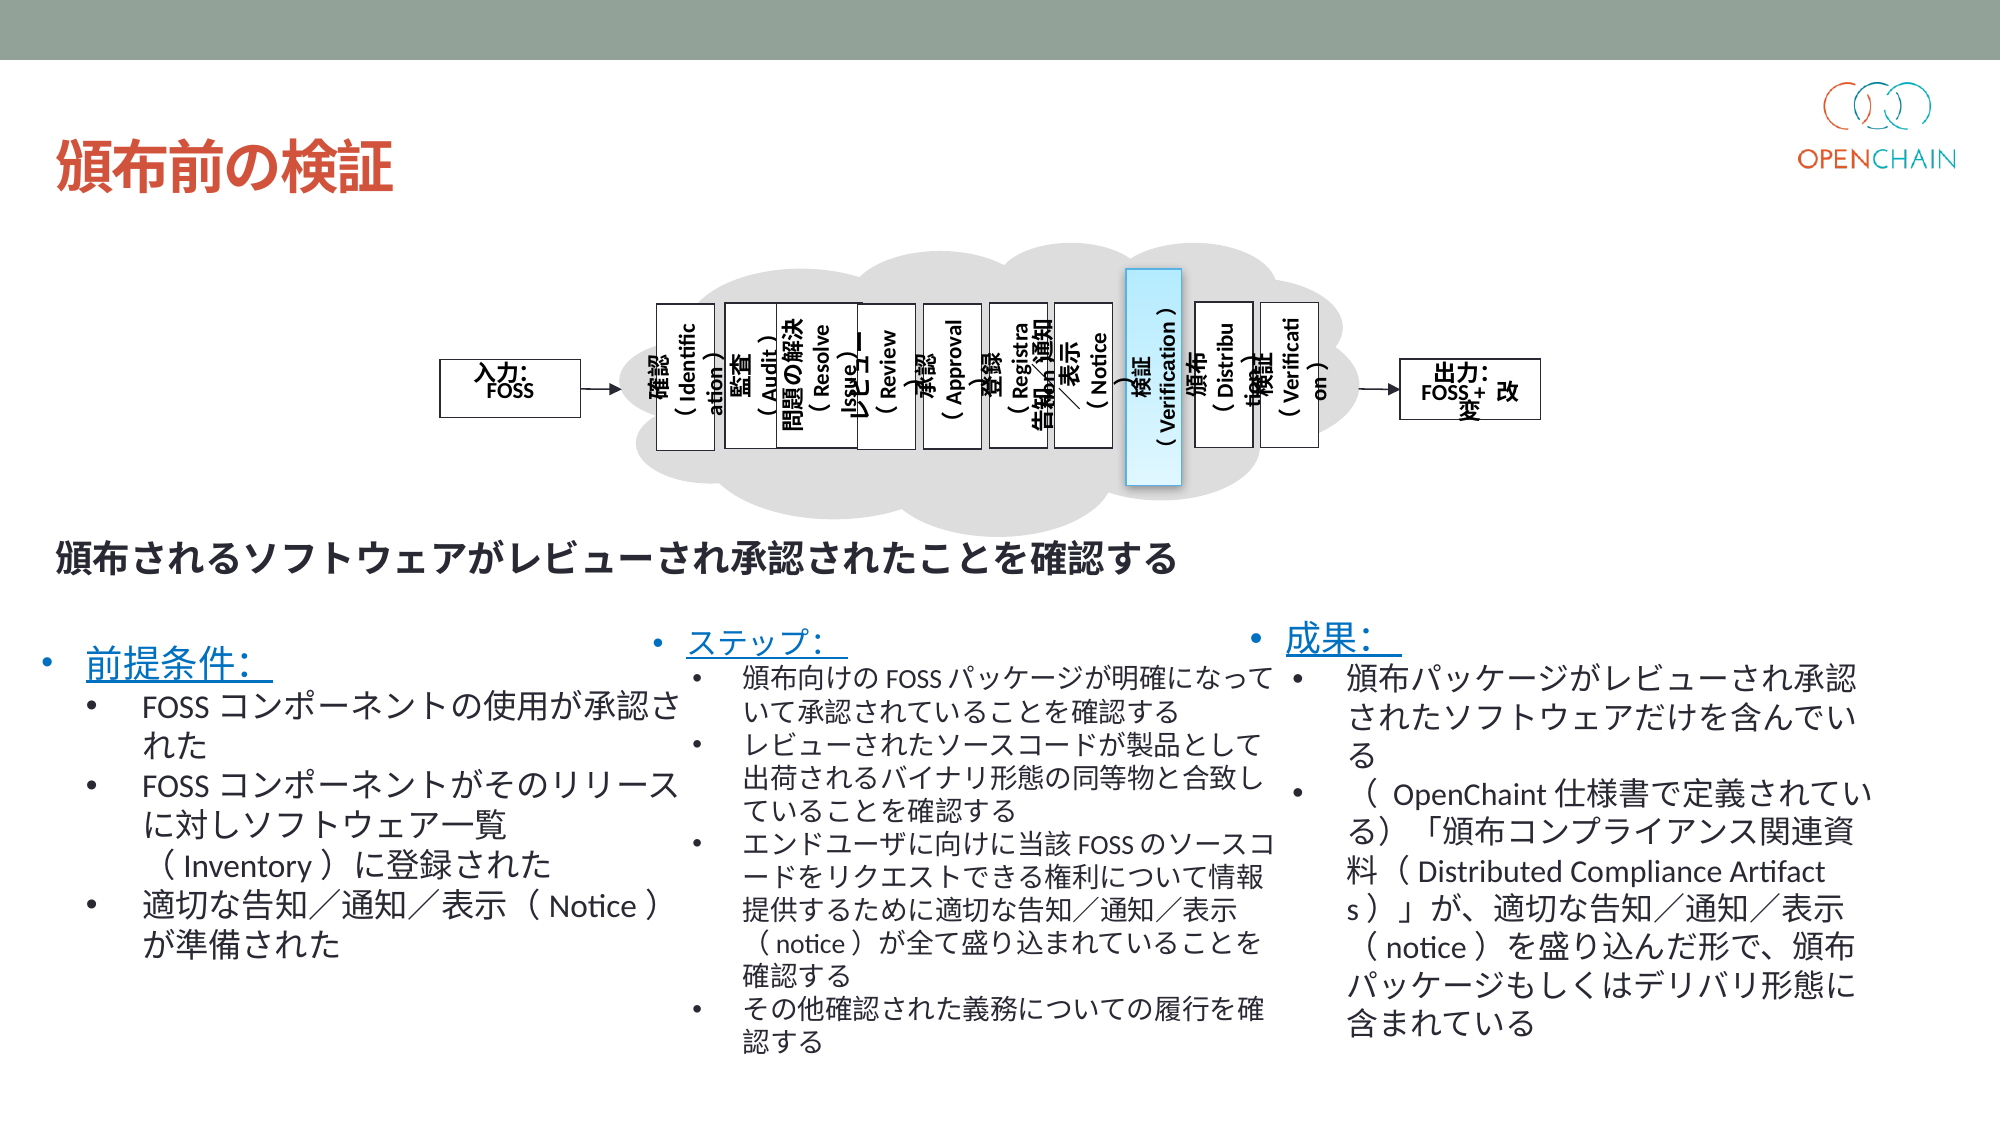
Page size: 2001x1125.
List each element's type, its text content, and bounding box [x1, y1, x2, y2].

text_box 登録（Registration） [989, 302, 1048, 449]
text_box ステップ： 頒布向けのFOSSパッケージが明確になっていて承認されていることを確認する レビューされたソースコードが製品として出荷されるバイナリ形態の同等物と合致していることを確認する エンドユーザに向けに当該FOSSのソースコードをリクエストできる権利について情報提供するために適切な告知／通知／表示（notice）が全て盛り込まれていることを確認する その他確認された義務についての履行を確認する [637, 620, 1300, 1075]
text_box 成果： 頒布パッケージがレビューされ承認されたソフトウェアだけを含んでいる （ OpenChaint仕様書で定義されている）「頒布コンプライアンス関連資料（Distributed Compliance Artifacts）」が、適切な告知／通知／表示（notice）を盛り込んだ形で、頒布パッケージもしくはデリバリ形態に含まれている [1234, 612, 1898, 1053]
text_box 承認（Approval） [923, 303, 982, 449]
text_box 頒布（Distribution） [1194, 302, 1253, 448]
text_box 頒布されるソフトウェアがレビューされ承認されたことを確認する [40, 527, 2000, 588]
text_box 監査（Audit） [725, 303, 776, 449]
text_box 確認（Identification） [656, 304, 715, 451]
text_box 検証（Verification） [1126, 269, 1182, 486]
text_box 検証（Verification） [1260, 302, 1319, 448]
text_box 前提条件： FOSSコンポーネントの使用が承認された FOSSコンポーネントがそのリリースに対しソフトウェア一覧（Inventory）に登録された 適切な告知／通知／表示（Notice）が準備された [0, 587, 718, 1078]
text_box [619, 247, 1360, 527]
picture [1798, 82, 1955, 169]
text_box 問題の解決（Resolve Issue） [776, 302, 863, 449]
text_box 出力： FOSS + 改変 [1400, 358, 1541, 420]
text_box 告知／通知／表示（Notice） [1054, 302, 1113, 449]
text_box レビュー（Review） [857, 304, 916, 450]
text_box 入力： FOSS [440, 359, 581, 418]
text_box 頒布前の検証 [40, 84, 1841, 247]
